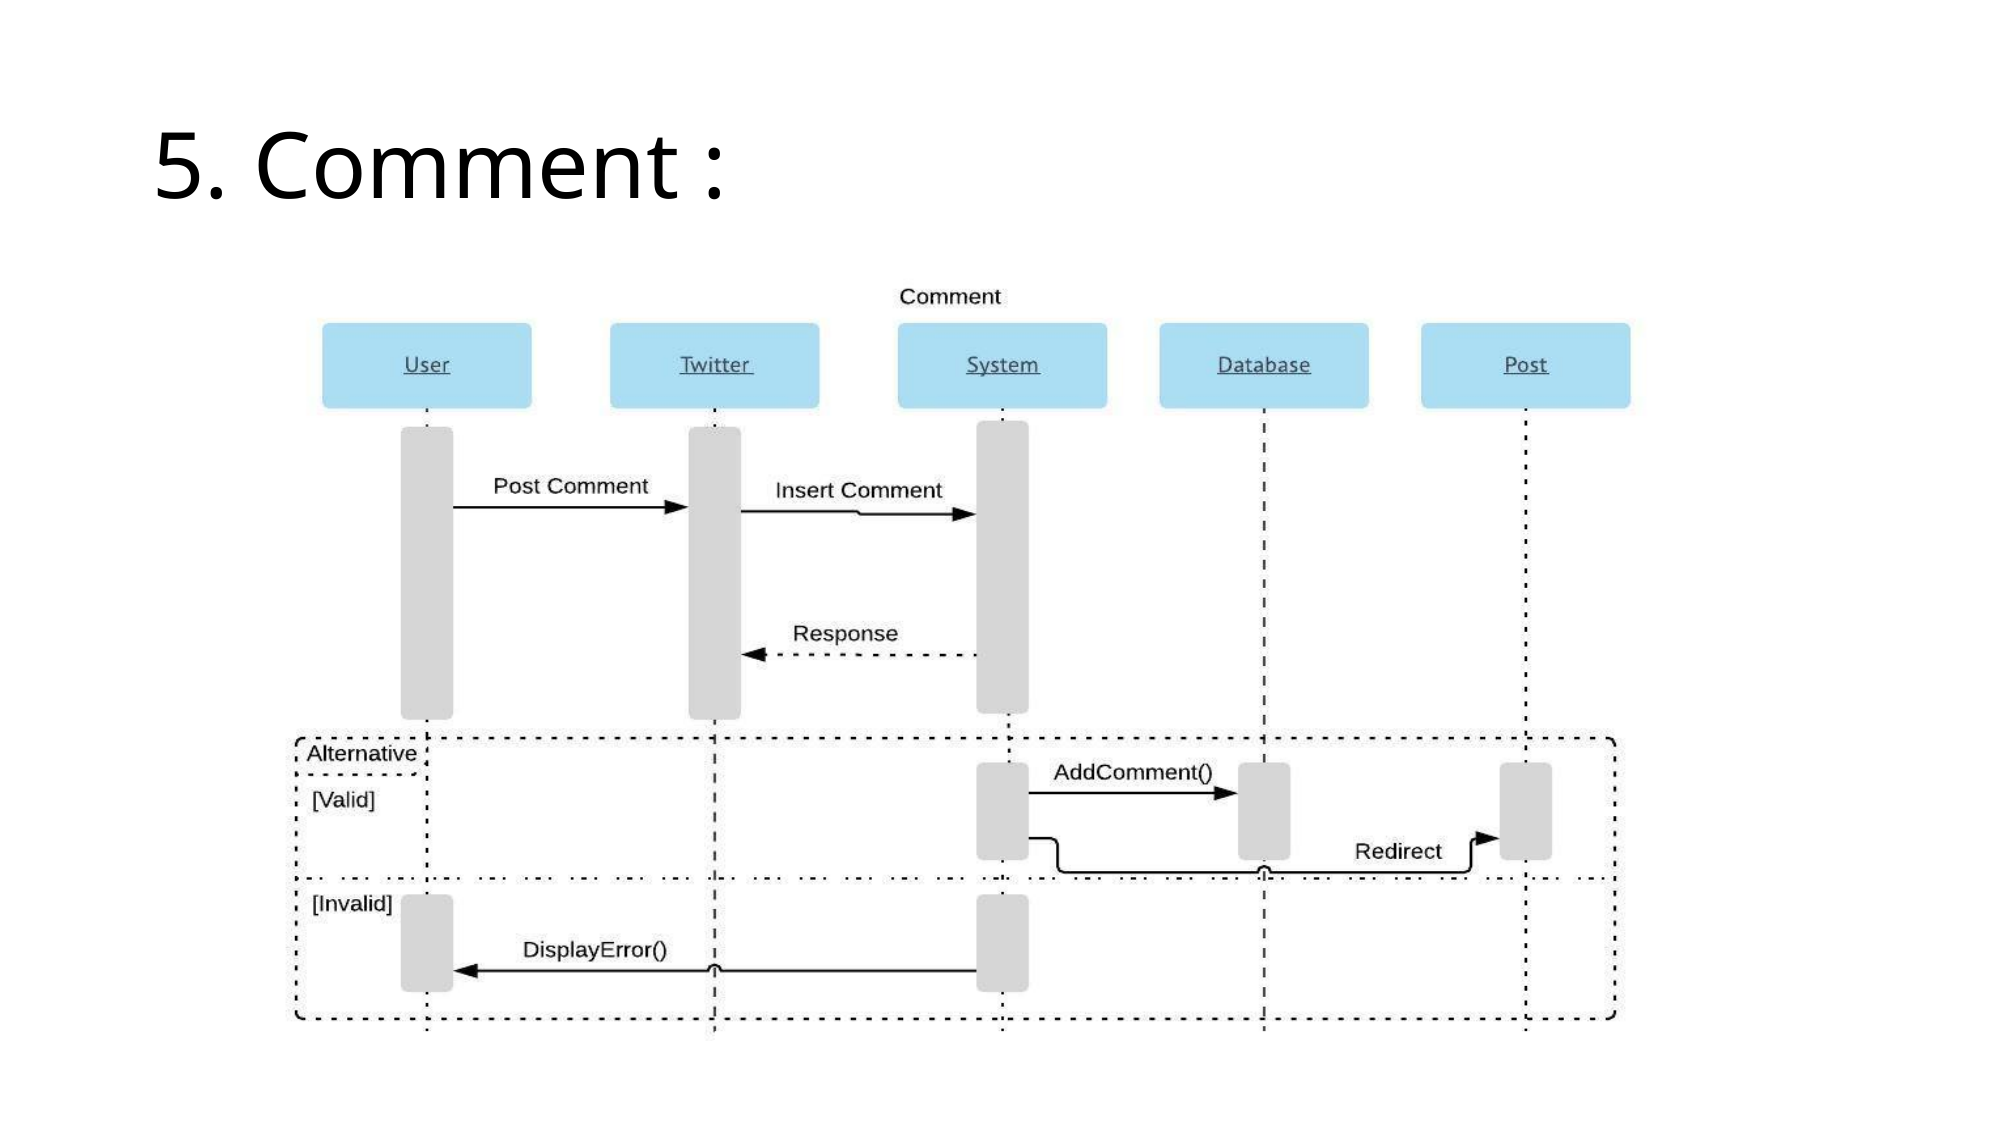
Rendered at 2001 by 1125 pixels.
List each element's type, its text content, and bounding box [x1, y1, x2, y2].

title 5. Comment : [137, 59, 1863, 278]
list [244, 201, 1683, 1080]
